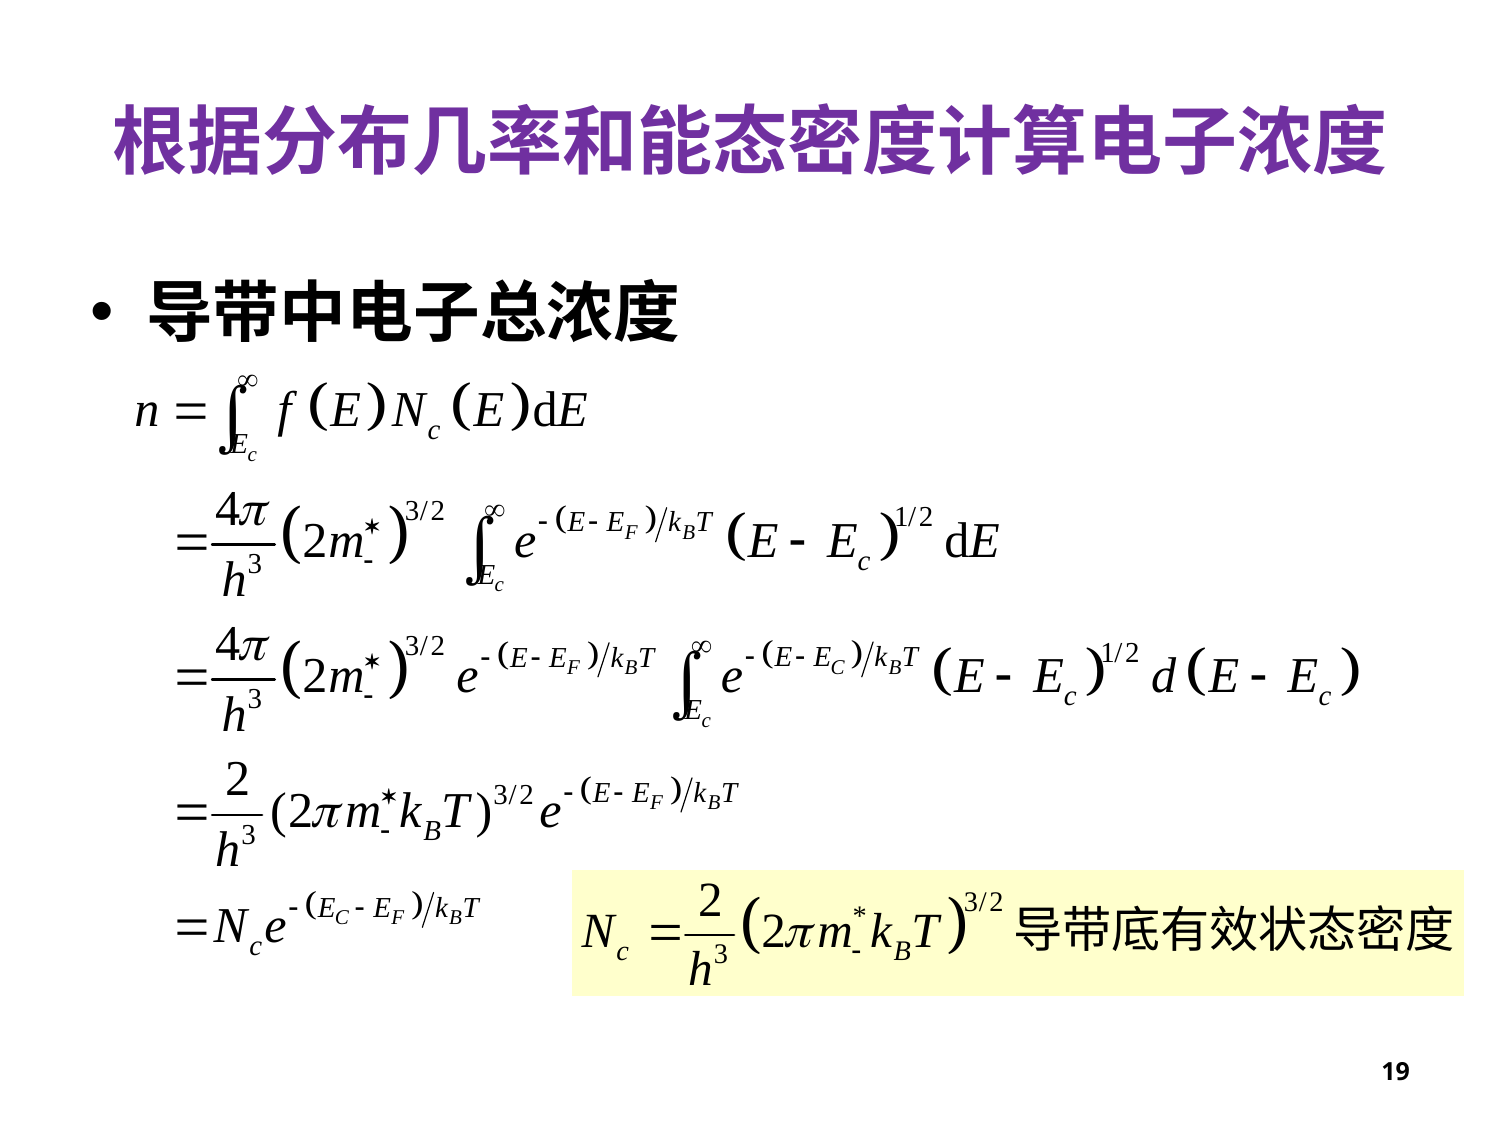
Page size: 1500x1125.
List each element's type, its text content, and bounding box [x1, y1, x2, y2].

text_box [571, 869, 1465, 997]
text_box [126, 357, 1366, 969]
list 导带中电子总浓度 [75, 262, 1425, 1005]
slide_number 19 [1074, 1042, 1425, 1103]
title 根据分布几率和能态密度计算电子浓度 [75, 45, 1425, 233]
